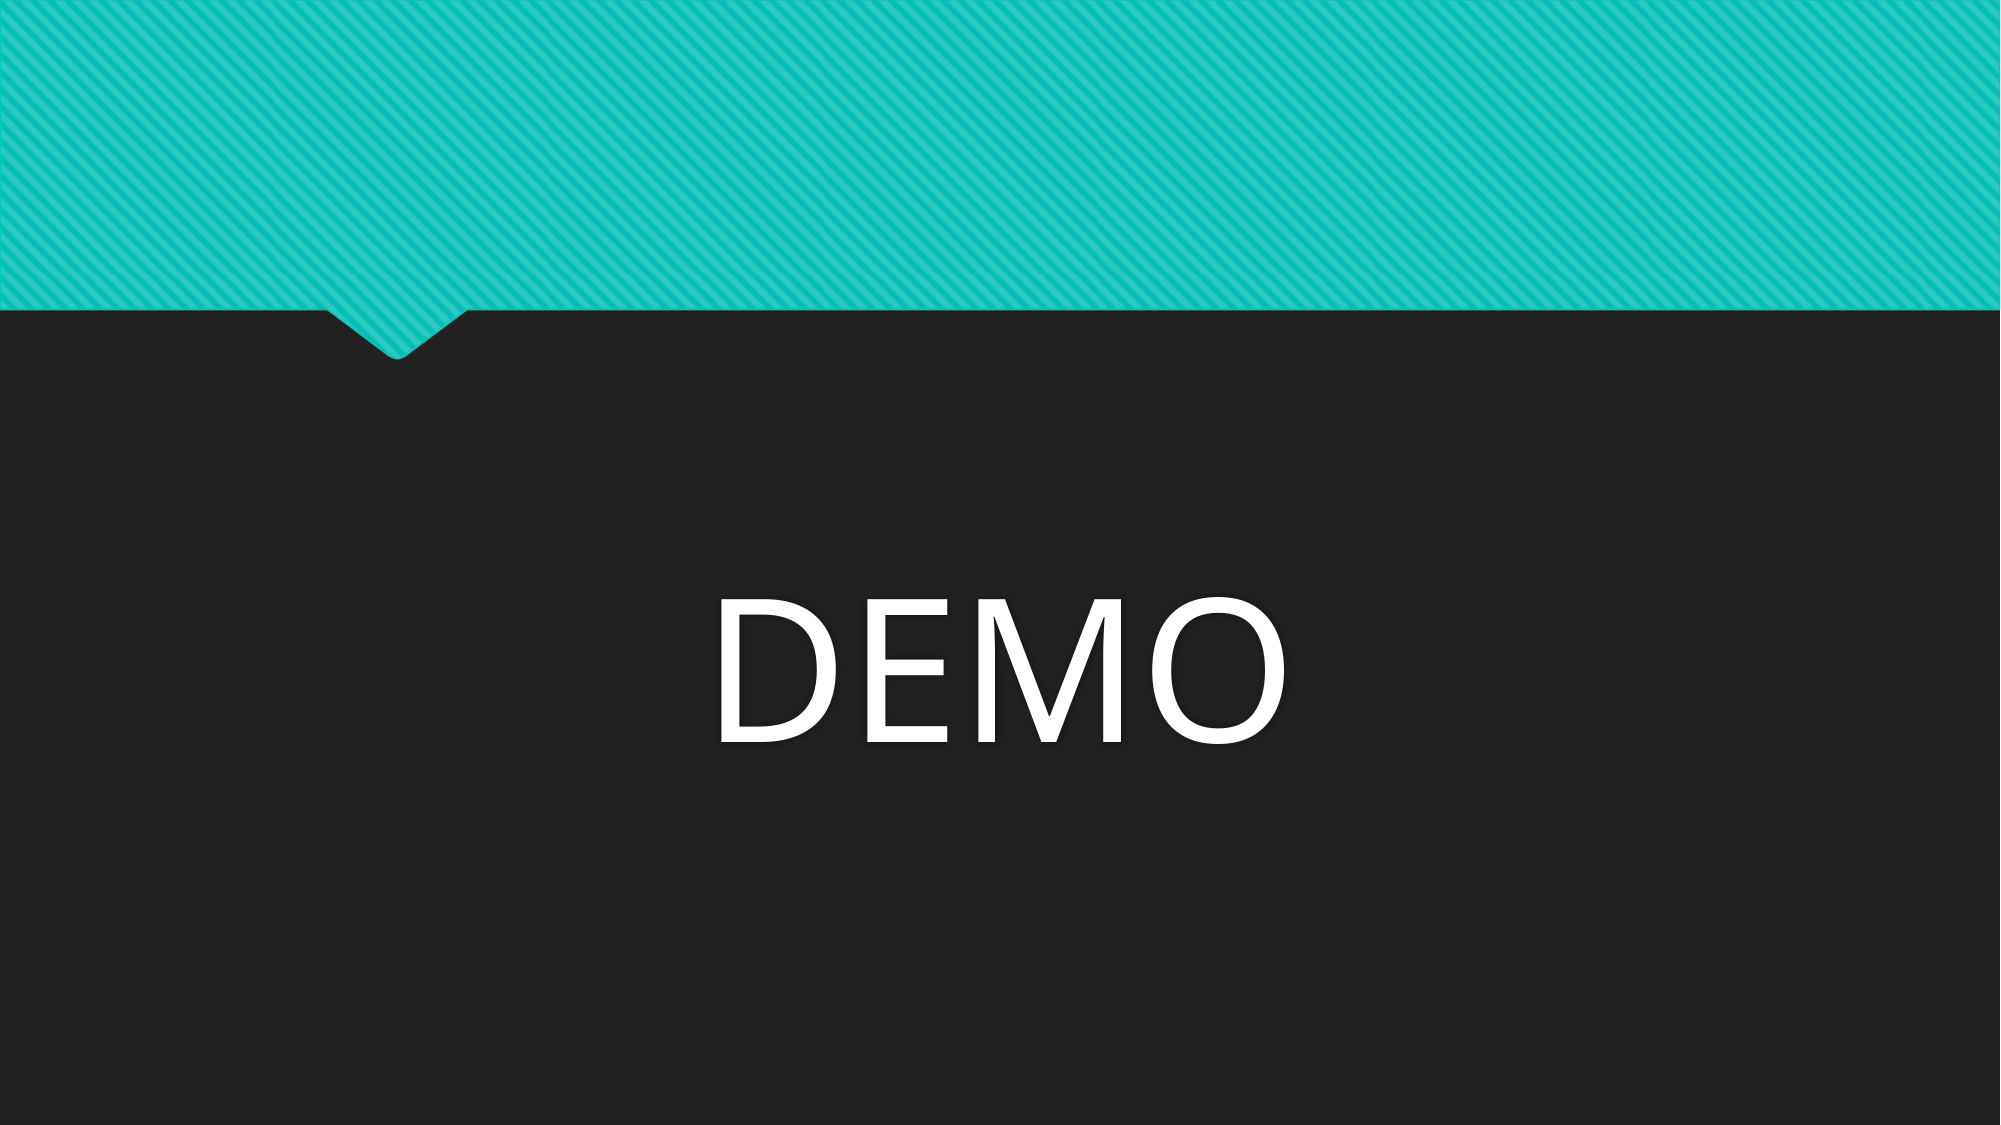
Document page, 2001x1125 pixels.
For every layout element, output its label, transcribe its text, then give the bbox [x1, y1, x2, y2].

list DEMO [134, 364, 1866, 962]
